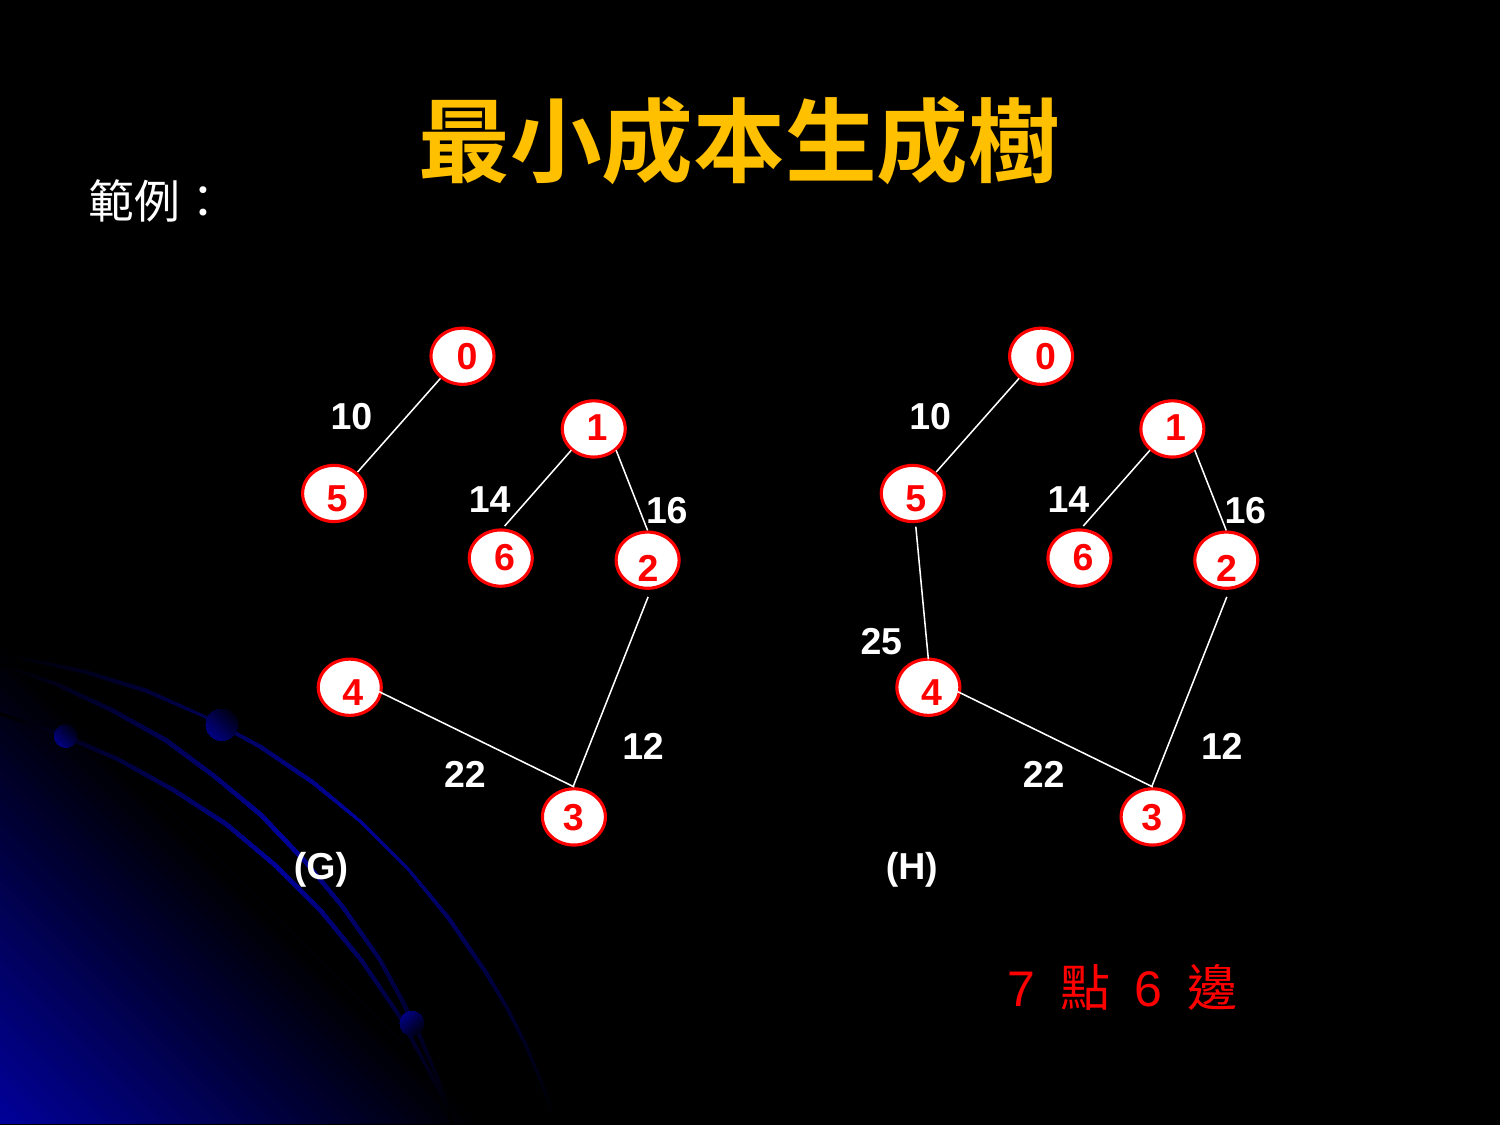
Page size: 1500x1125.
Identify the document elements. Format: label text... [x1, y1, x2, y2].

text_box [220, 949, 630, 1054]
text_box (H) [871, 847, 953, 895]
text_box (G) [279, 834, 364, 895]
text_box 7 點 6 邊 [992, 949, 1253, 1024]
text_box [845, 325, 1282, 847]
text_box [302, 325, 703, 847]
title 最小成本生成樹 [75, 45, 1425, 233]
text_box 範例： [73, 160, 253, 236]
